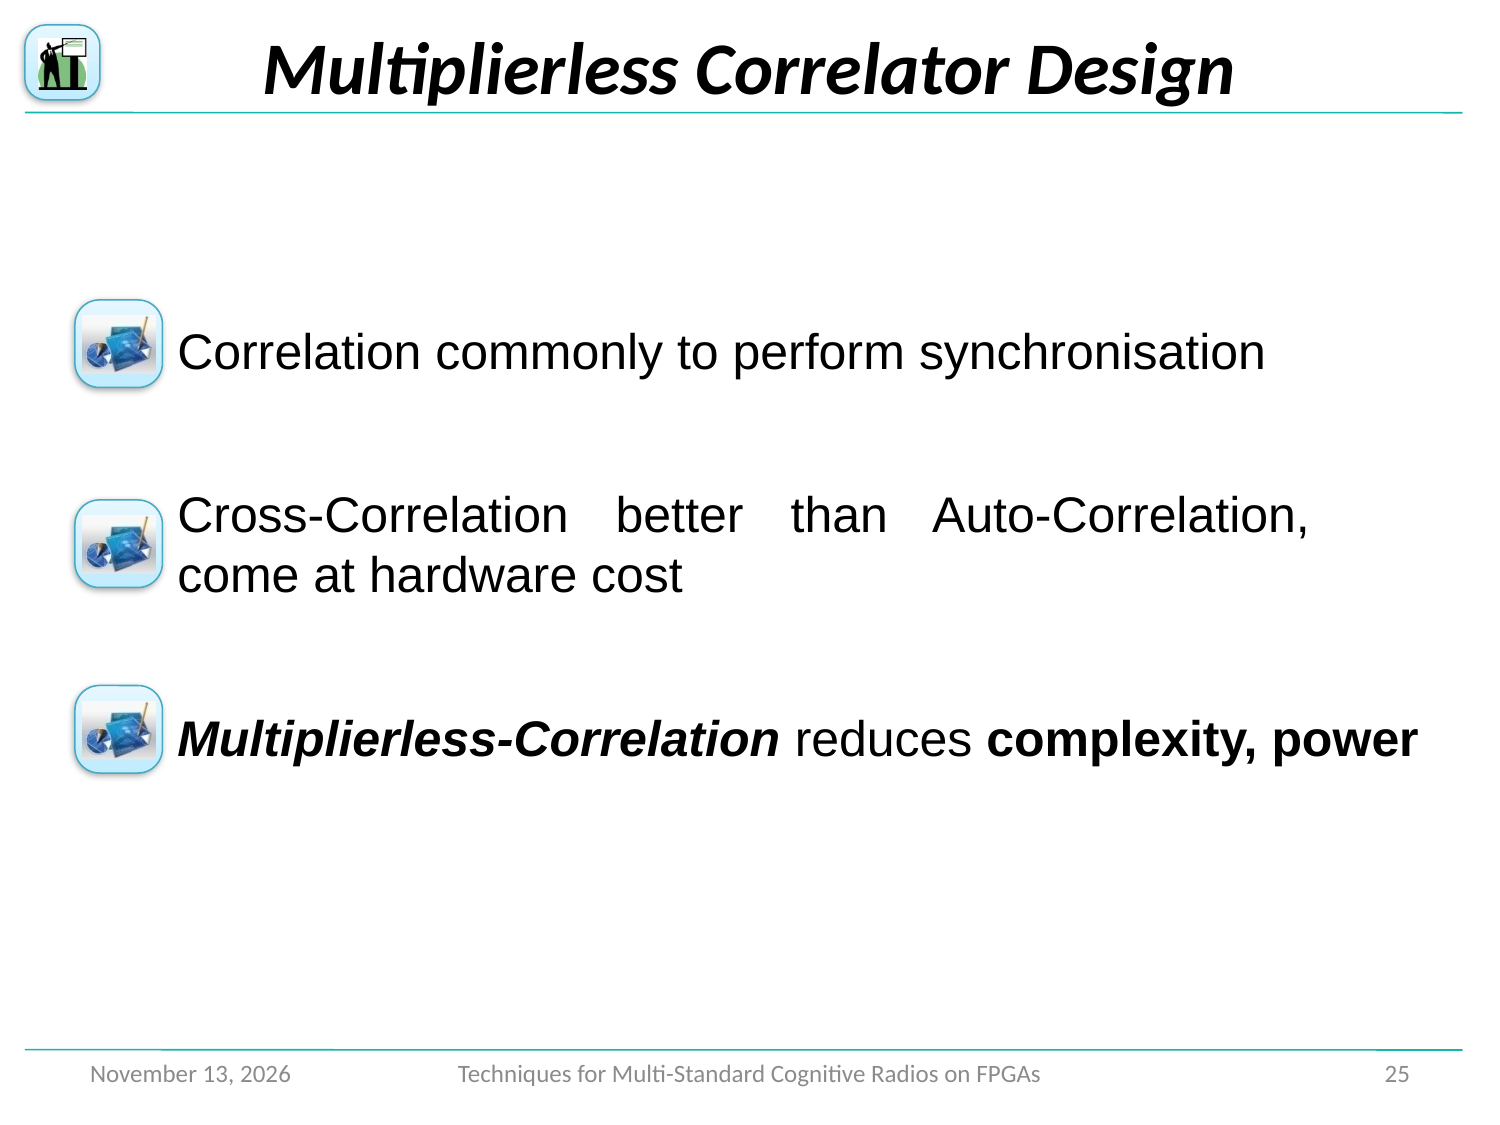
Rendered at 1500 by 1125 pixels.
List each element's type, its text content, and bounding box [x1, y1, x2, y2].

text_box Cross-Correlation better than Auto-Correlation, come at hardware cost [162, 474, 1325, 610]
title Multiplierless Correlator Design [0, 12, 1500, 118]
text_box Multiplierless-Correlation reduces complexity, power [166, 699, 1475, 774]
slide_number 25 [1074, 1042, 1425, 1103]
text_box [24, 24, 101, 101]
footer Techniques for Multi-Standard Cognitive Radios on FPGAs [437, 1042, 1063, 1103]
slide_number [75, 1042, 425, 1103]
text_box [74, 685, 163, 774]
text_box Correlation commonly to perform synchronisation [166, 311, 1463, 387]
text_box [74, 299, 163, 388]
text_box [74, 499, 163, 588]
